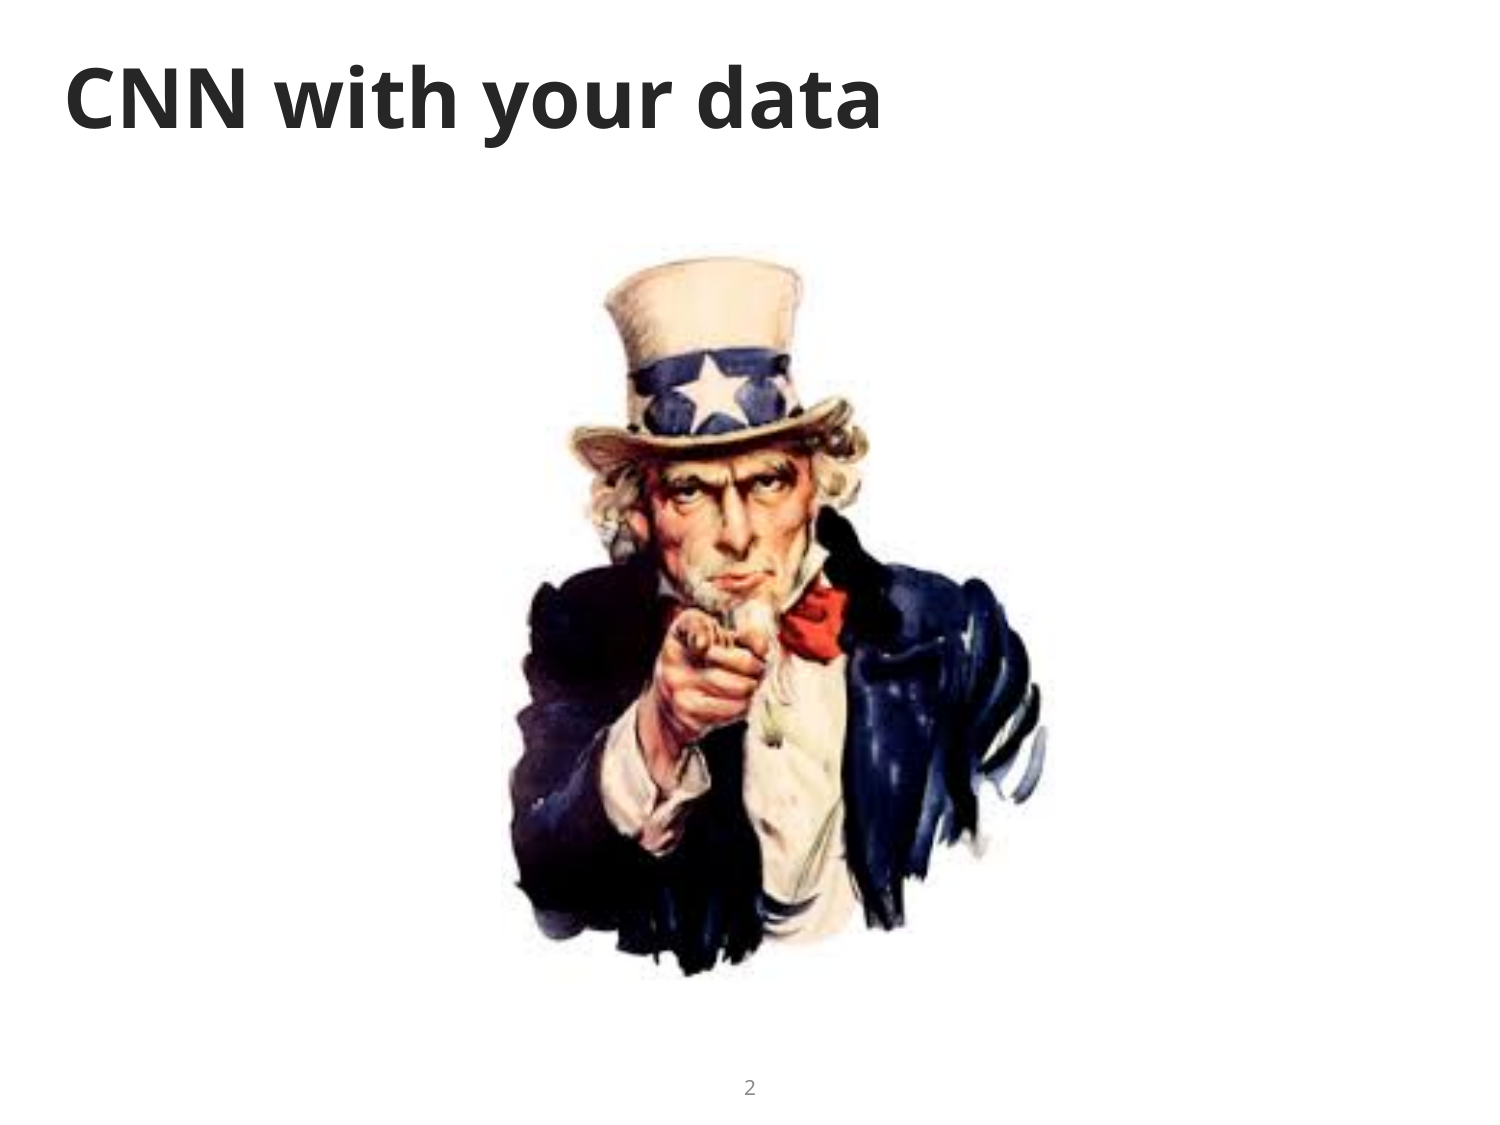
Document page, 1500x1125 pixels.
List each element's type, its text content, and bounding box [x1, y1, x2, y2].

title CNN with your data [48, 41, 1456, 149]
picture [501, 243, 1058, 995]
slide_number 2 [575, 1058, 925, 1119]
